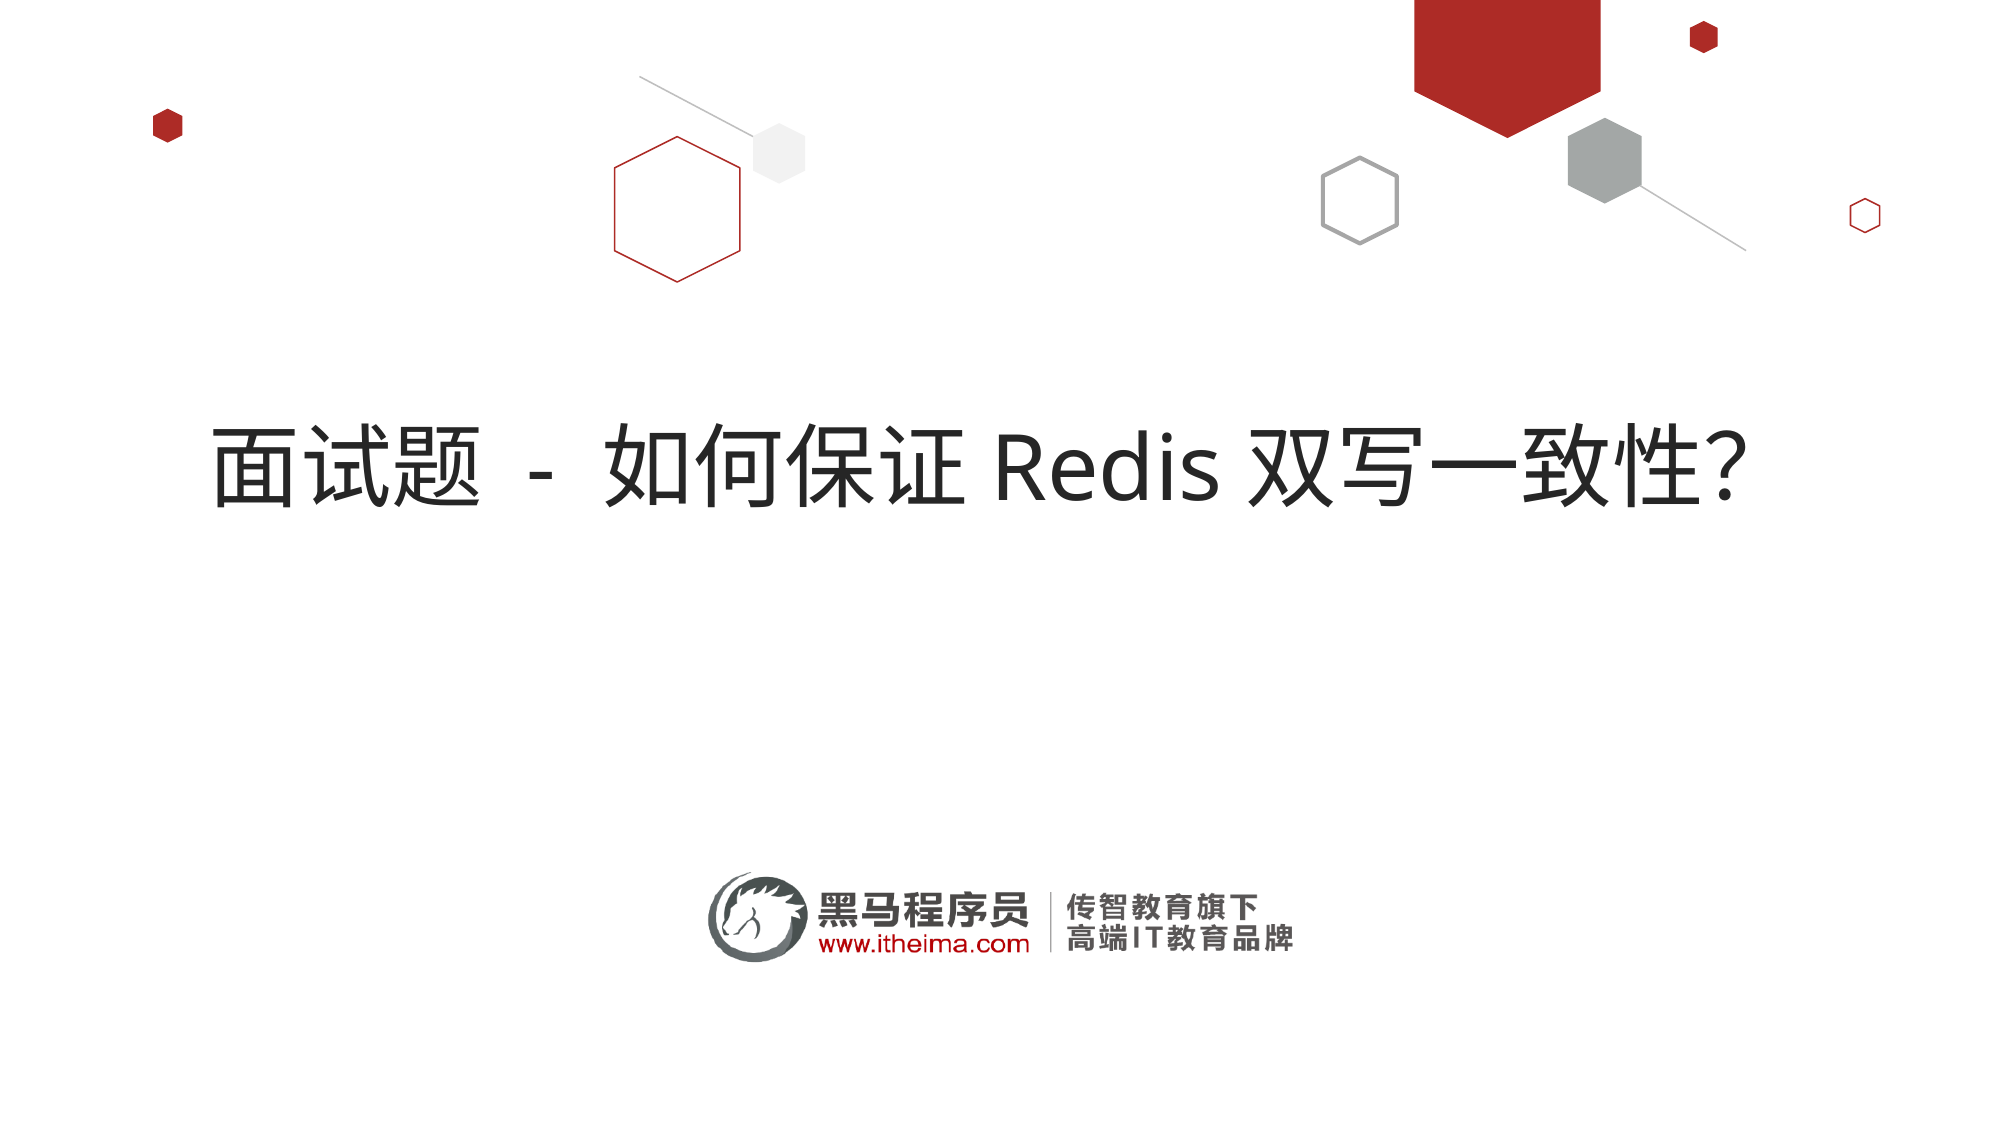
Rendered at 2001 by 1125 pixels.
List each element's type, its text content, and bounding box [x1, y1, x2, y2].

picture [707, 868, 1293, 965]
title 面试题 - 如何保证Redis双写一致性？ [137, 368, 1867, 559]
